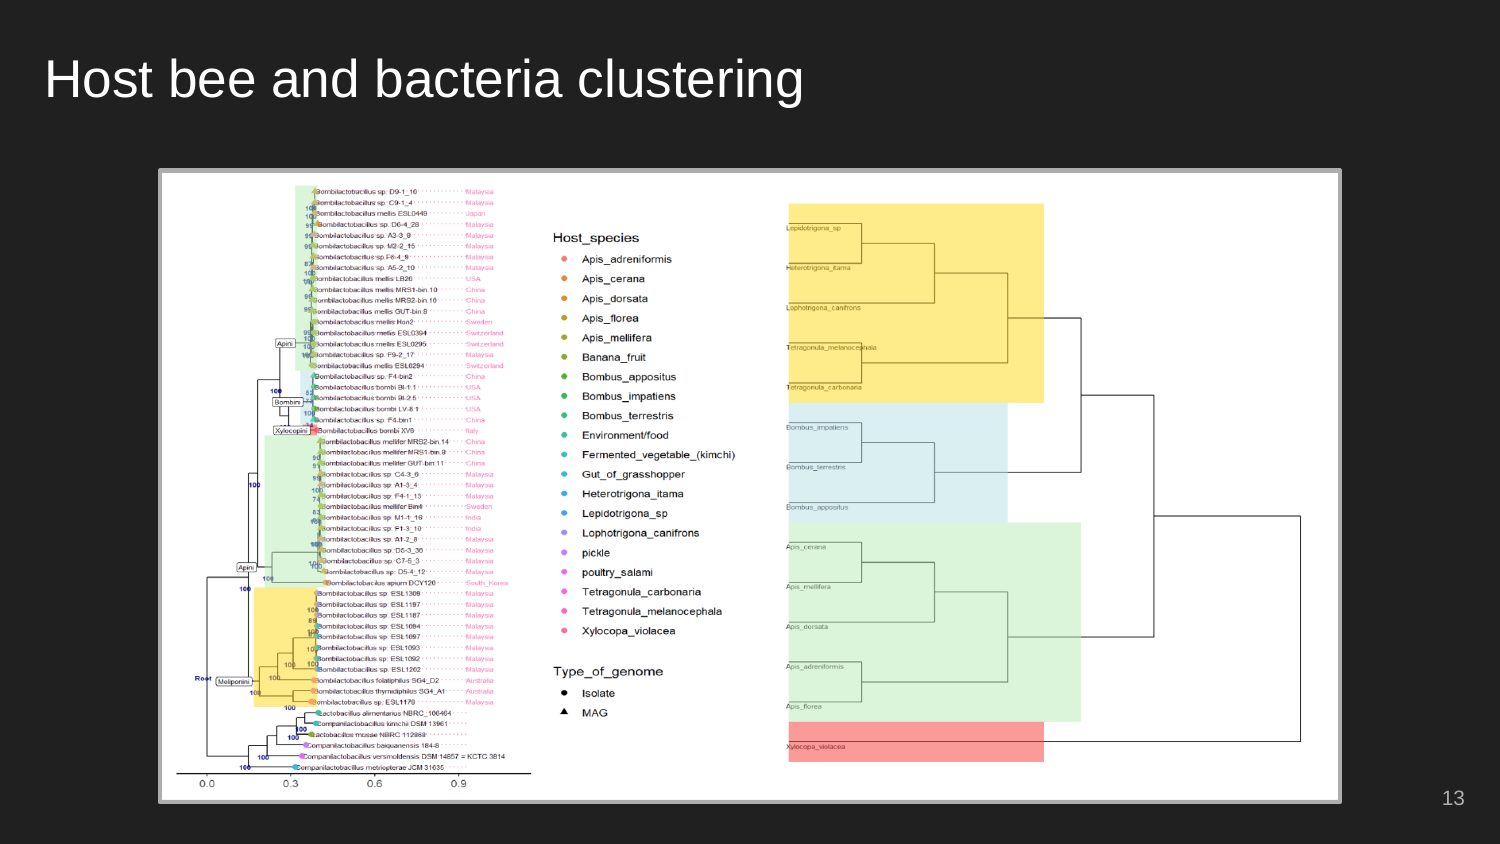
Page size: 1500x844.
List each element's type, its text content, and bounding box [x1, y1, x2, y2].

slide_number 13 [1389, 764, 1480, 830]
picture [161, 172, 1338, 800]
title Host bee and bacteria clustering [29, 29, 1428, 124]
